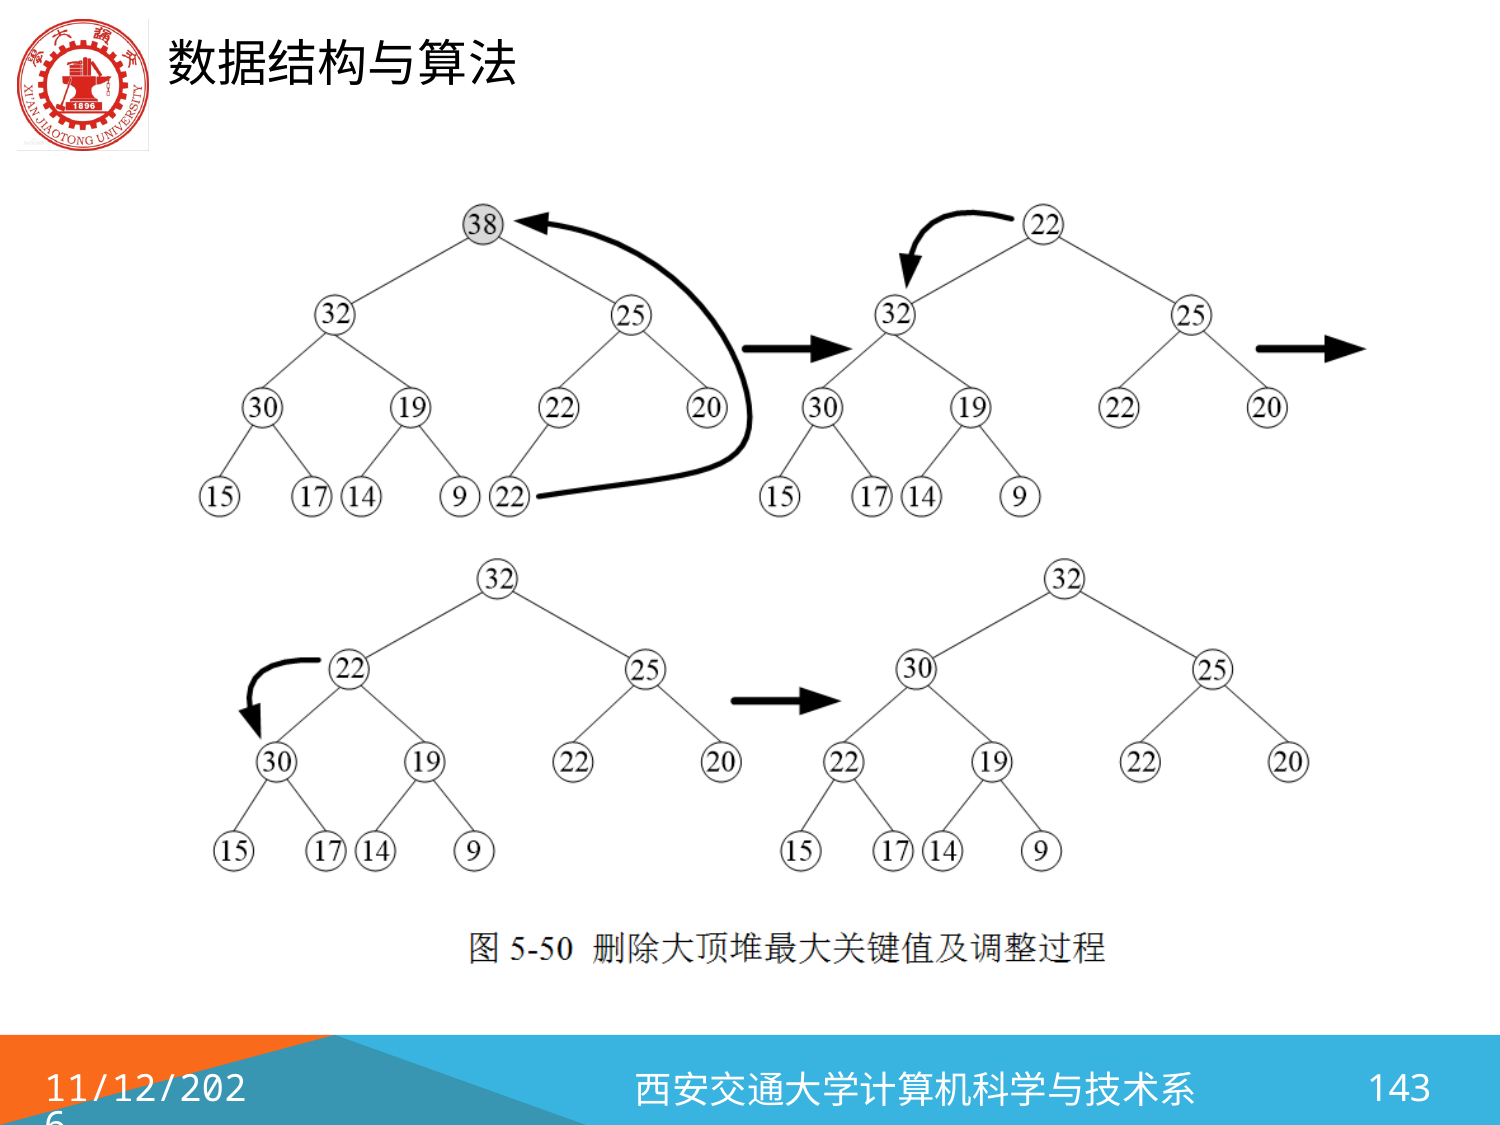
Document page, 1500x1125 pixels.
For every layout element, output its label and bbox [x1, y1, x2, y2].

list [153, 172, 1412, 988]
picture [17, 19, 149, 151]
